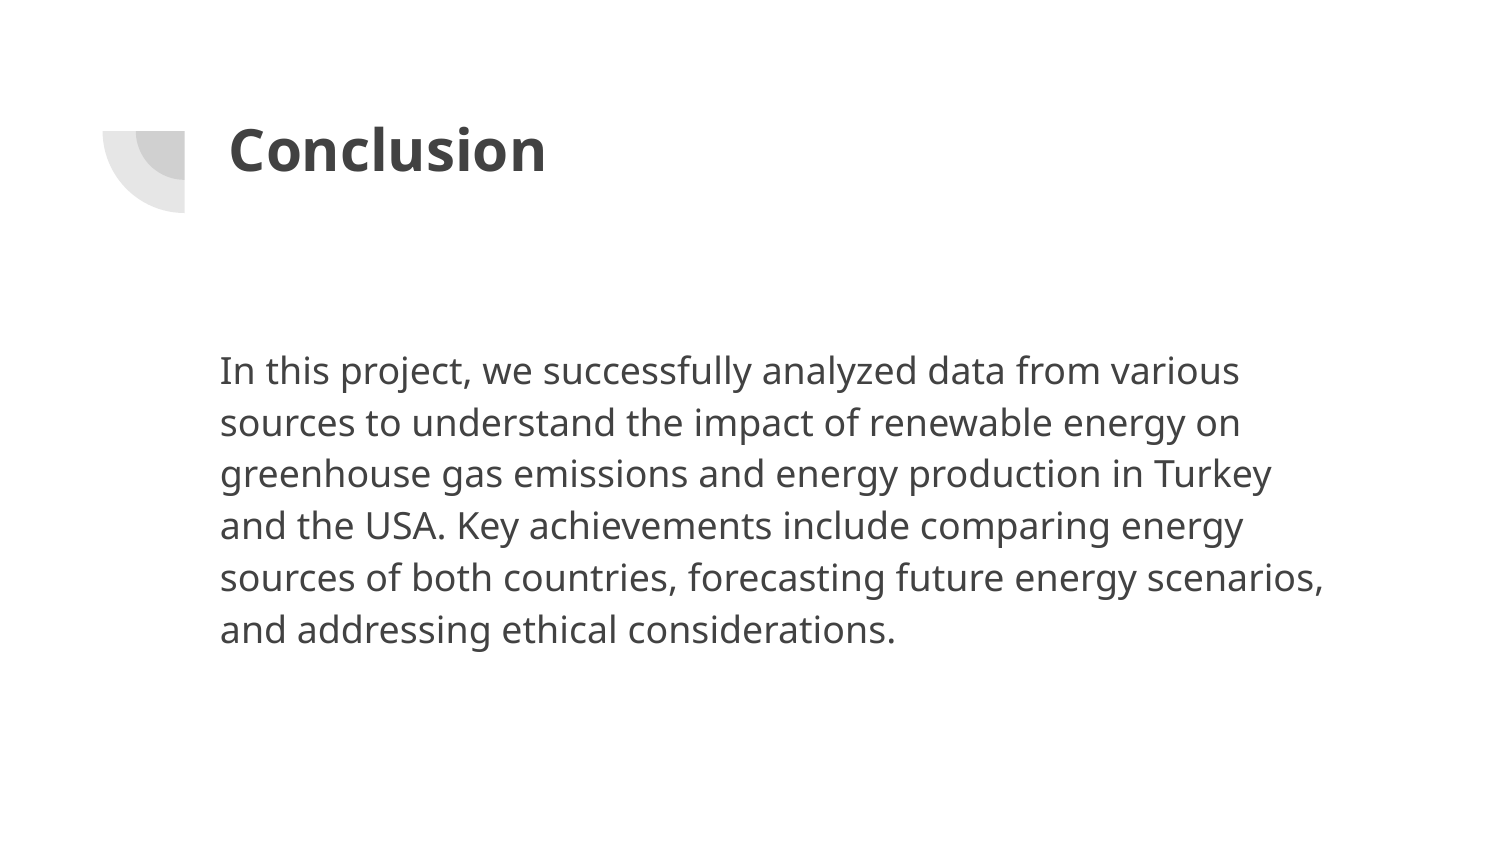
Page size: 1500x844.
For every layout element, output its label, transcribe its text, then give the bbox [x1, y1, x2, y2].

list In this project, we successfully analyzed data from various sources to understand the impact of renewable energy on greenhouse gas emissions and energy production in Turkey and the USA. Key achievements include comparing energy sources of both countries, forecasting future energy scenarios, and addressing ethical considerations. [204, 325, 1359, 743]
title Conclusion [213, 98, 1368, 263]
